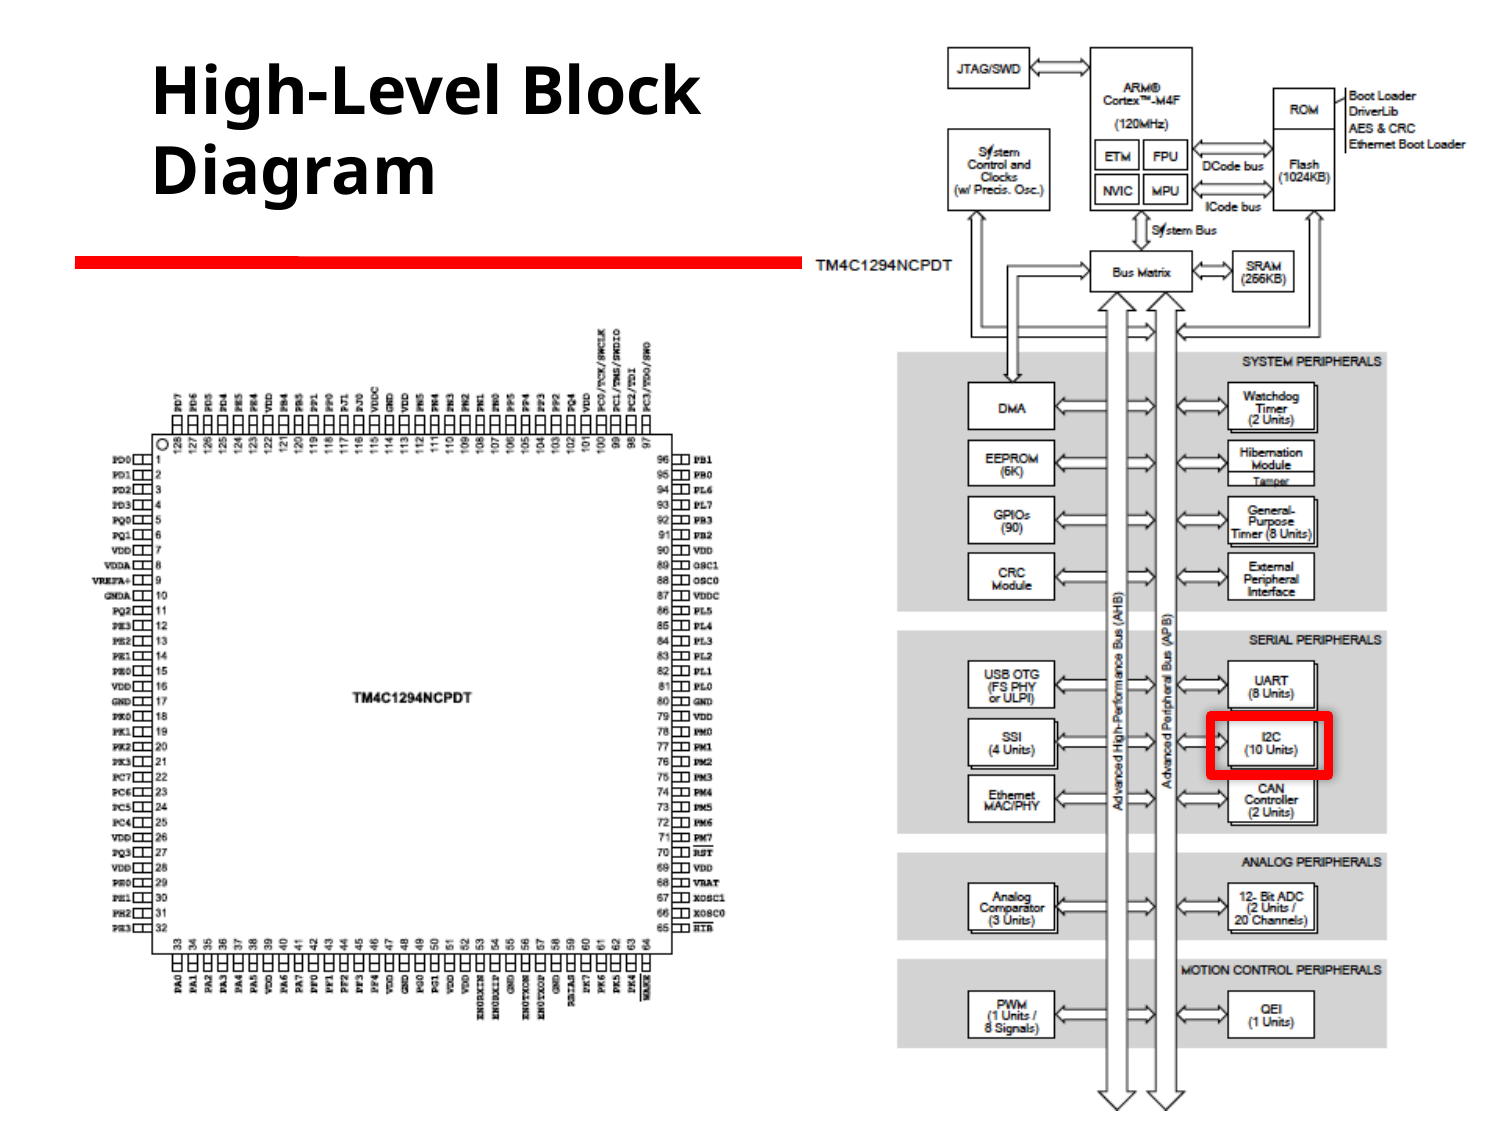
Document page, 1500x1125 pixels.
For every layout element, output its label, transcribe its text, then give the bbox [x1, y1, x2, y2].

picture [801, 30, 1478, 1111]
picture [64, 326, 745, 1027]
title High-Level Block Diagram [135, 7, 808, 216]
